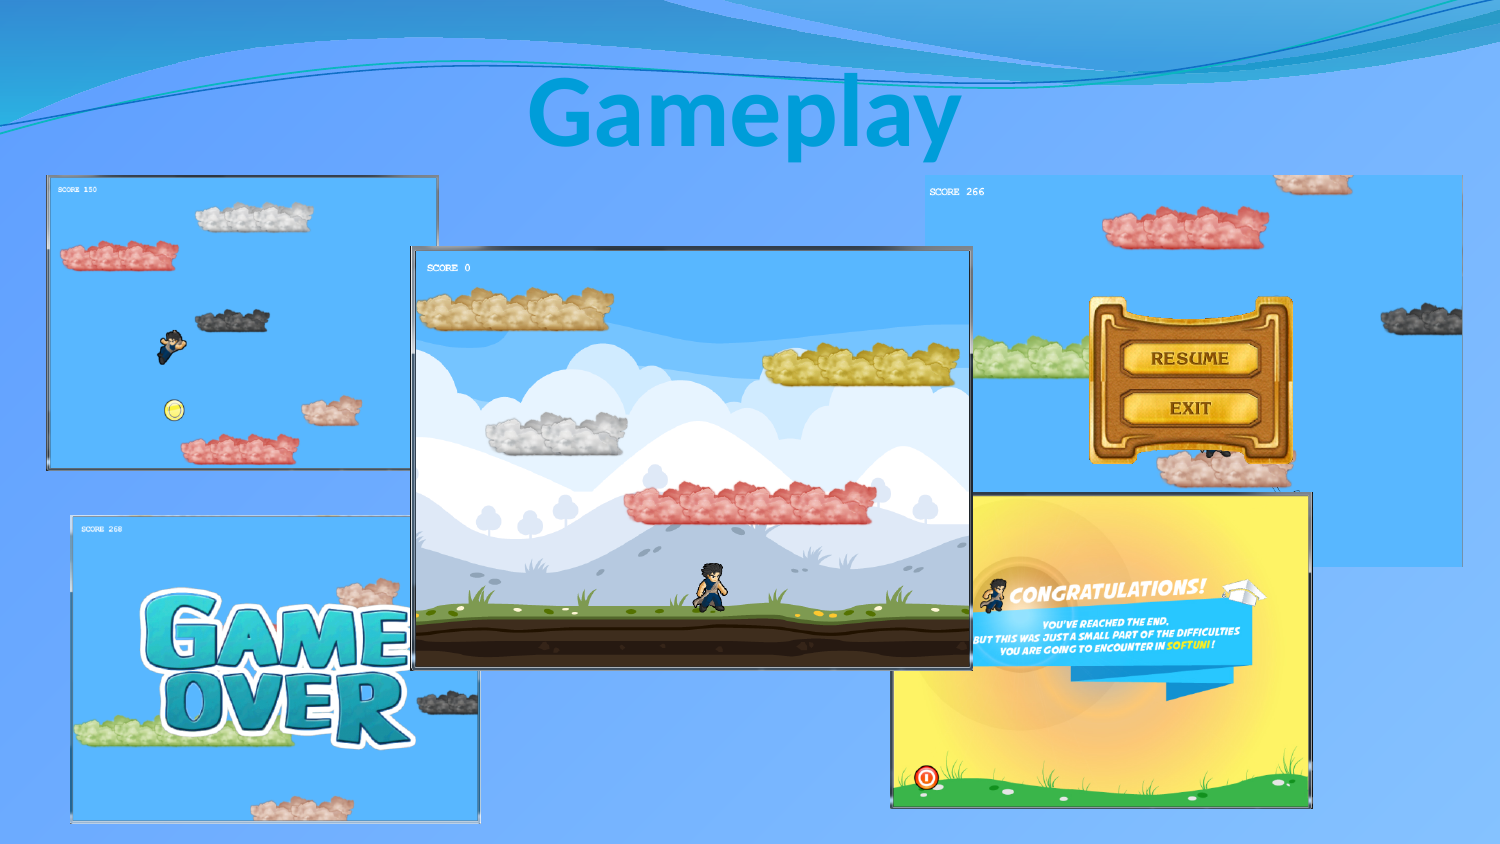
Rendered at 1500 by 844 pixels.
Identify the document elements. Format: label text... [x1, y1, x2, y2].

picture [70, 515, 482, 824]
picture [46, 175, 1463, 809]
title Gameplay [70, 26, 1421, 167]
